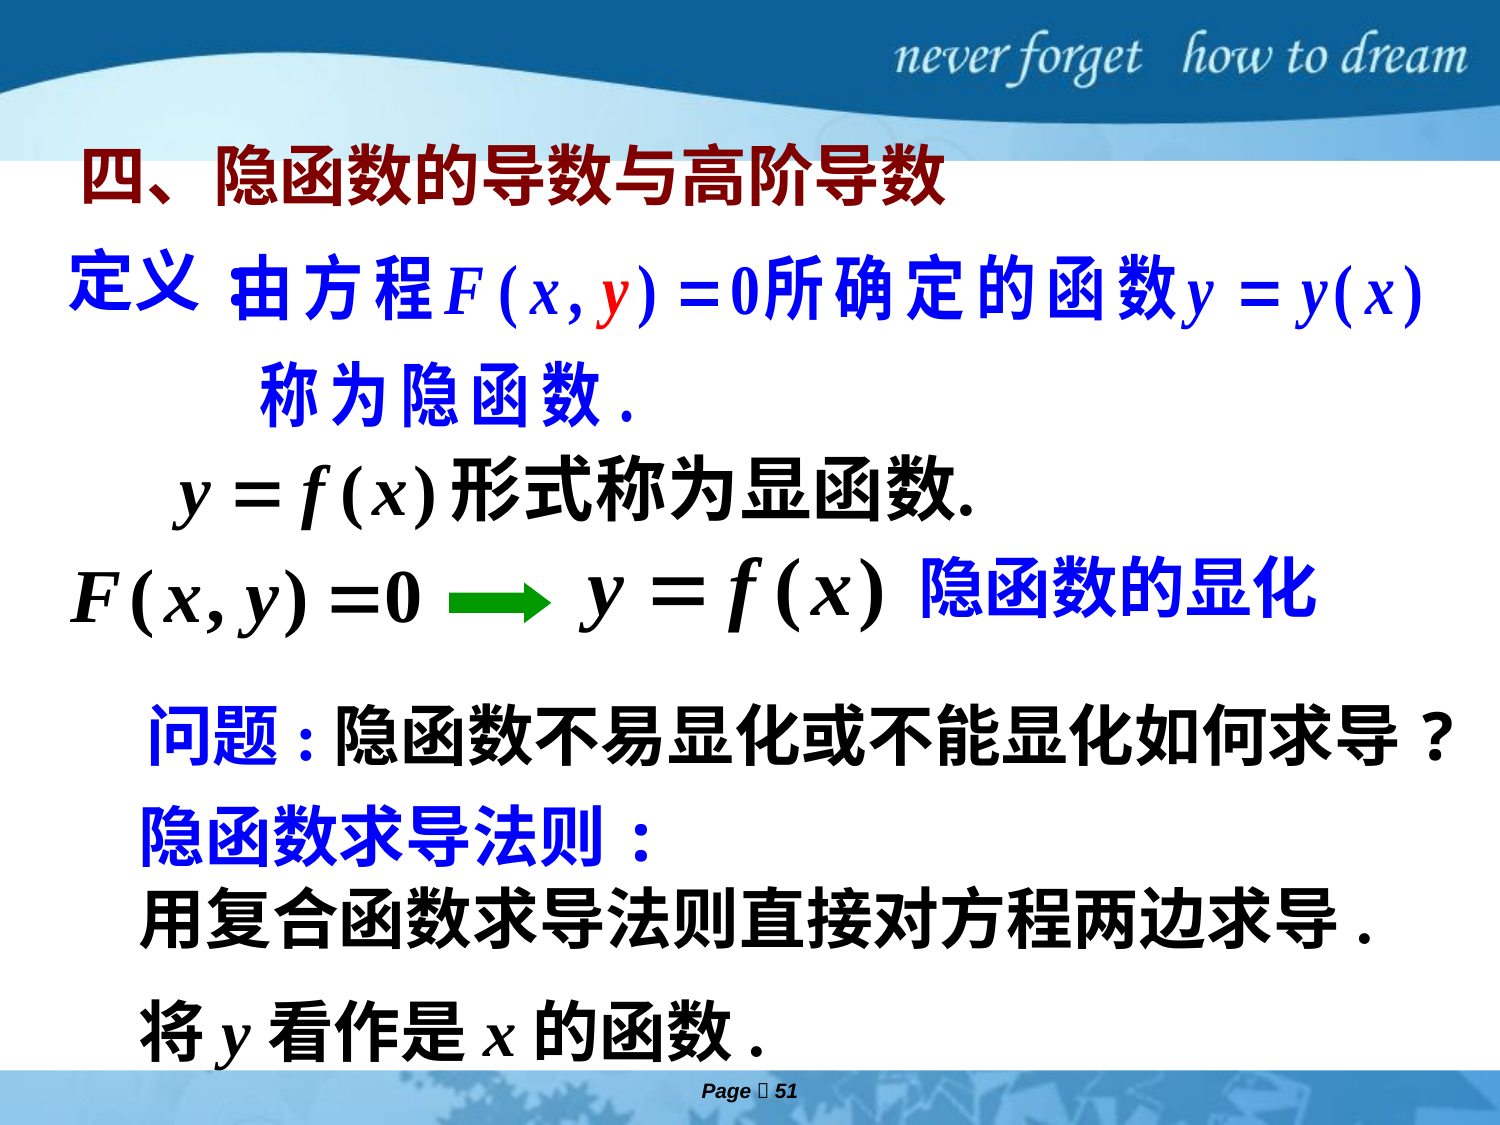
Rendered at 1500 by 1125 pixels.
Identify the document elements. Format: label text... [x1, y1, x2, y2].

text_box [159, 444, 987, 546]
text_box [64, 562, 426, 647]
picture [0, 1071, 1500, 1125]
text_box 隐函数求导法则: [123, 786, 812, 869]
title 四、隐函数的导数与高阶导数 [64, 54, 1021, 241]
text_box 定义: [53, 231, 329, 327]
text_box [229, 243, 1436, 446]
text_box 隐函数的显化 [918, 538, 1429, 634]
text_box 用复合函数求导法则直接对方程两边求导. 将y看作是x的函数. [123, 869, 1365, 1078]
picture [0, 0, 1500, 160]
text_box [450, 584, 550, 622]
text_box 问题:隐函数不易显化或不能显化如何求导? [131, 686, 1447, 782]
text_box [572, 550, 914, 643]
